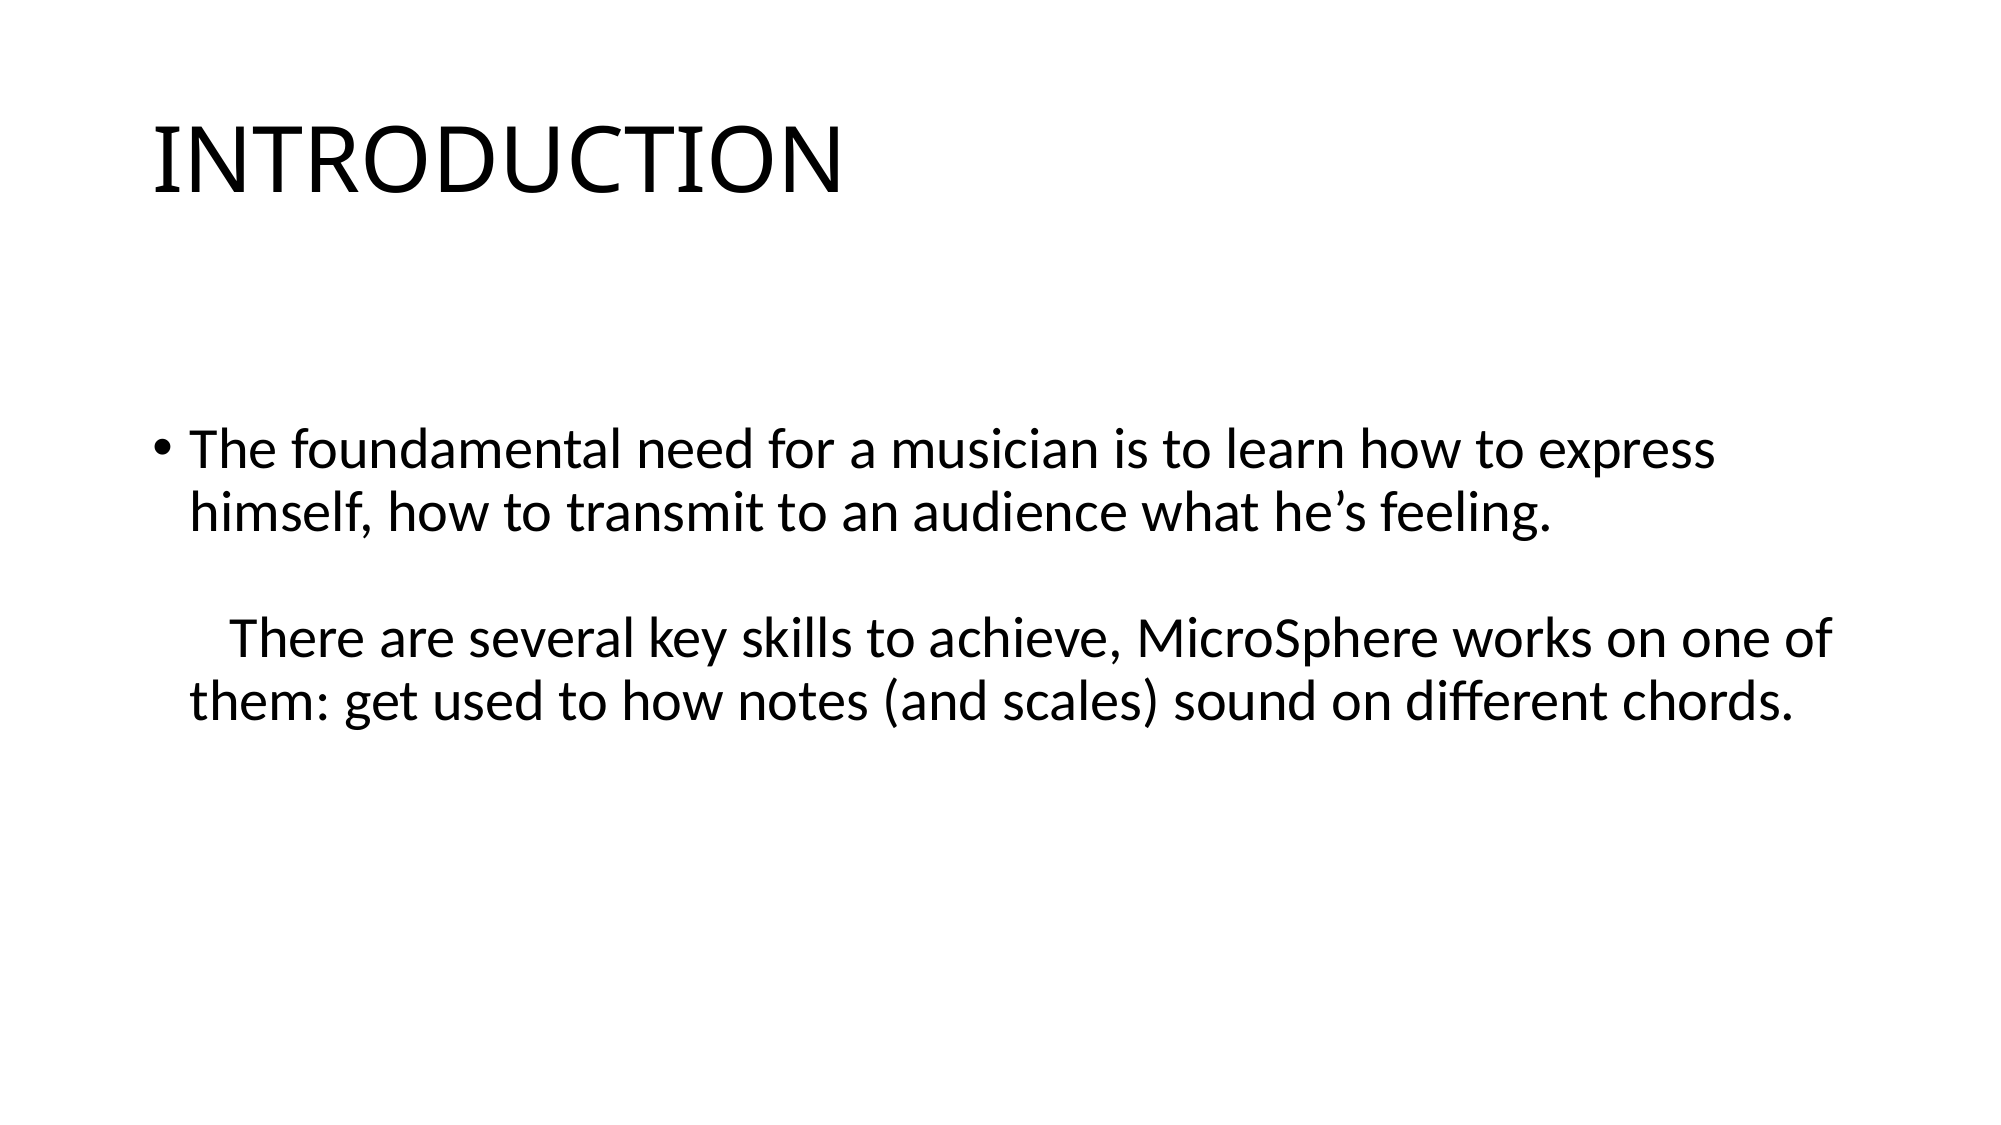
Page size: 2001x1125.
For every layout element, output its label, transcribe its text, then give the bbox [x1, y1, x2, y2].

title INTRODUCTION [137, 53, 1863, 272]
list The foundamental need for a musician is to learn how to express himself, how to transmit to an audience what he’s feeling. There are several key skills to achieve, MicroSphere works on one of them: get used to how notes (and scales) sound on different chords. [137, 410, 1863, 1014]
